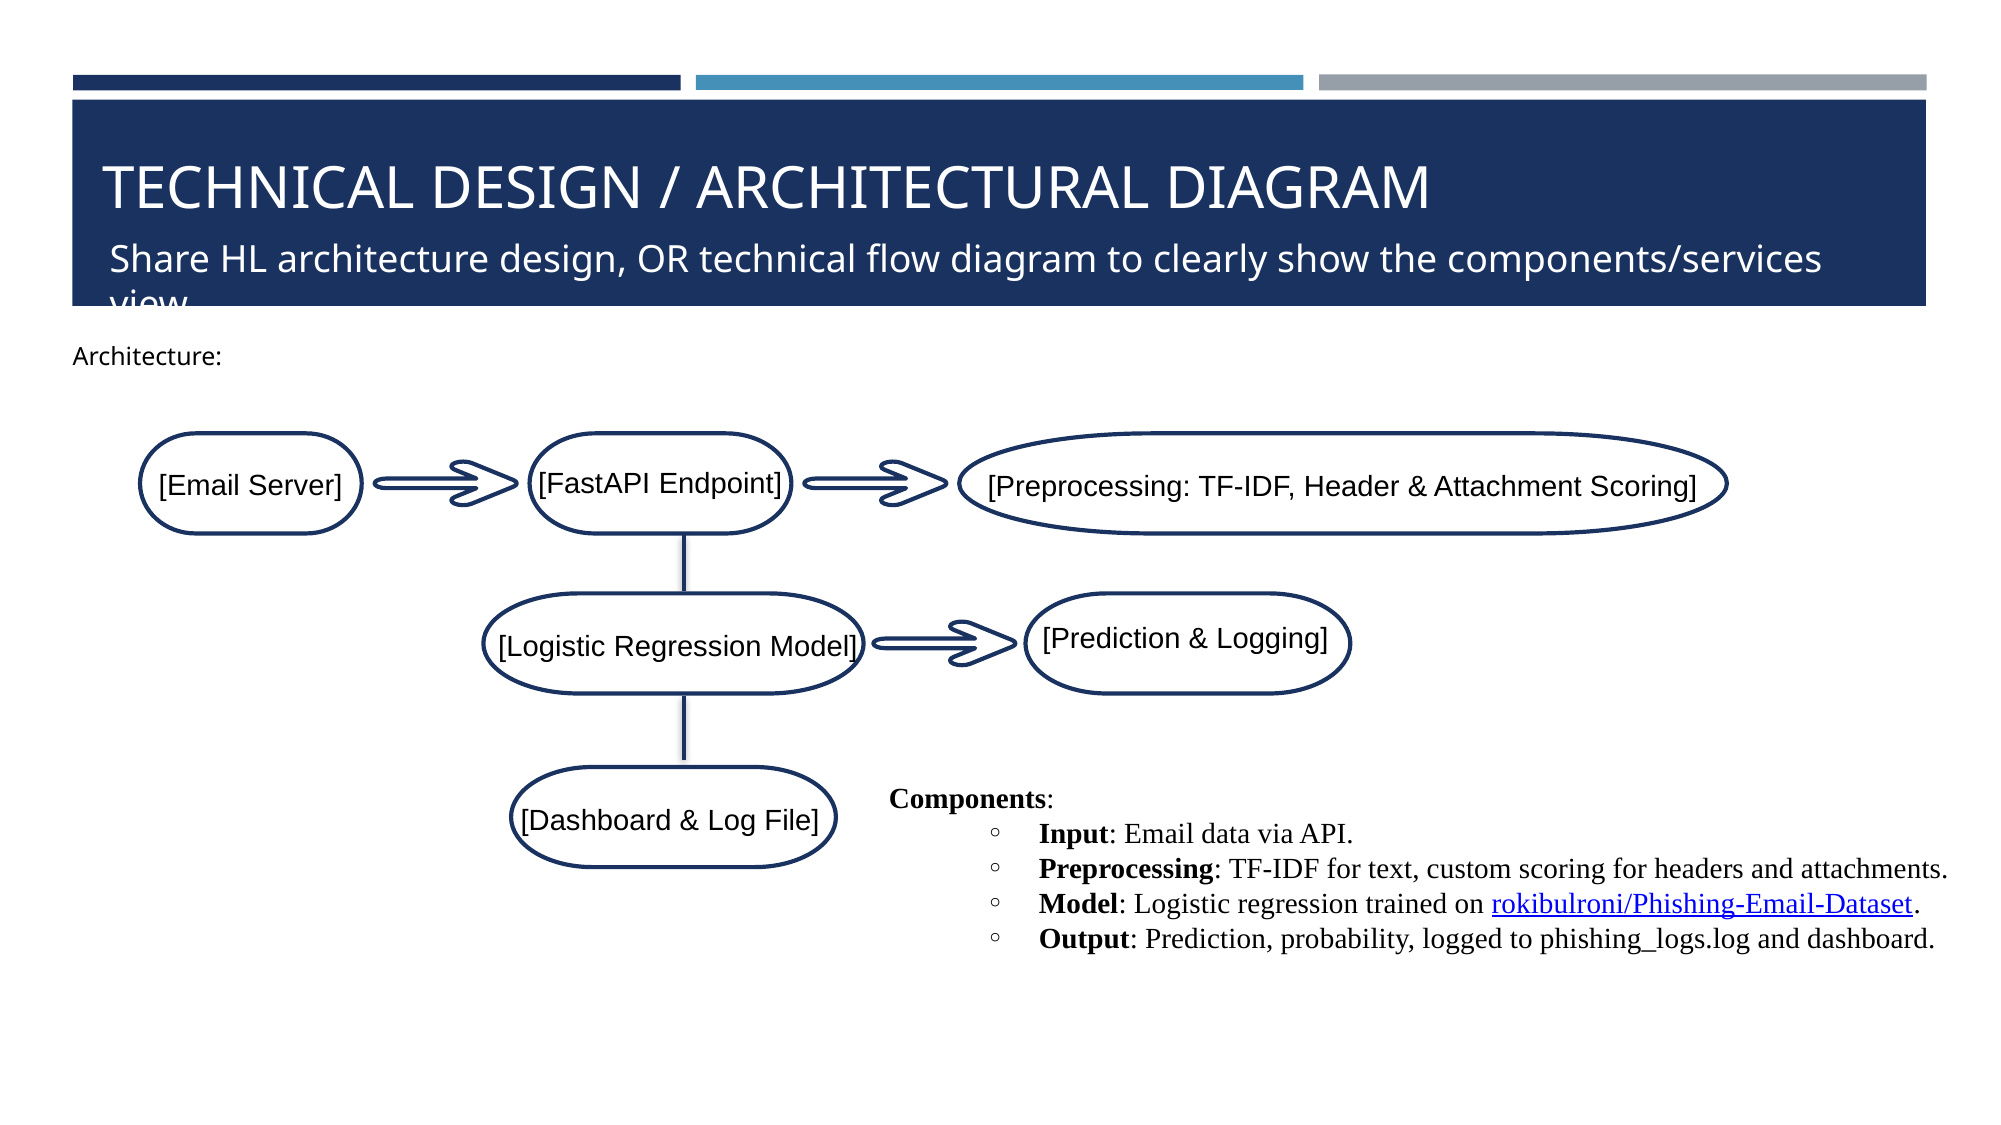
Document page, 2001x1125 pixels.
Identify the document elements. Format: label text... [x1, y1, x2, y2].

text_box Architecture: [72, 340, 223, 371]
text_box [488, 593, 859, 627]
text_box [Dashboard & Log File] [479, 800, 821, 836]
text_box [374, 461, 517, 506]
text_box [529, 433, 792, 534]
text_box [140, 433, 362, 534]
text_box [FastAPI Endpoint] [538, 464, 783, 500]
text_box [Preprocessing: TF-IDF, Header & Attachment Scoring] [987, 467, 1699, 503]
title TECHNICAL DESIGN / ARCHITECTURAL DIAGRAM [93, 119, 1905, 229]
text_box [1025, 593, 1349, 694]
text_box [515, 767, 836, 868]
text_box [873, 621, 1016, 666]
text_box [Logistic Regression Model] [374, 627, 867, 663]
text_box Share HL architecture design, OR technical flow diagram to clearly show the components/services view [101, 228, 1880, 333]
text_box [490, 663, 857, 694]
text_box [804, 461, 947, 506]
text_box [Email Server] [158, 466, 343, 501]
text_box Components: Input: Email data via API. Preprocessing: TF-IDF for text, custom scoring for headers and attachments. Model: Logistic regression trained on rokibulroni/Phishing-Email-Dataset. Output: Prediction, probability, logged to phishing_logs.log and dashboard. [888, 779, 1950, 1016]
text_box [959, 433, 1727, 534]
text_box [Prediction & Logging] [1042, 619, 1379, 655]
